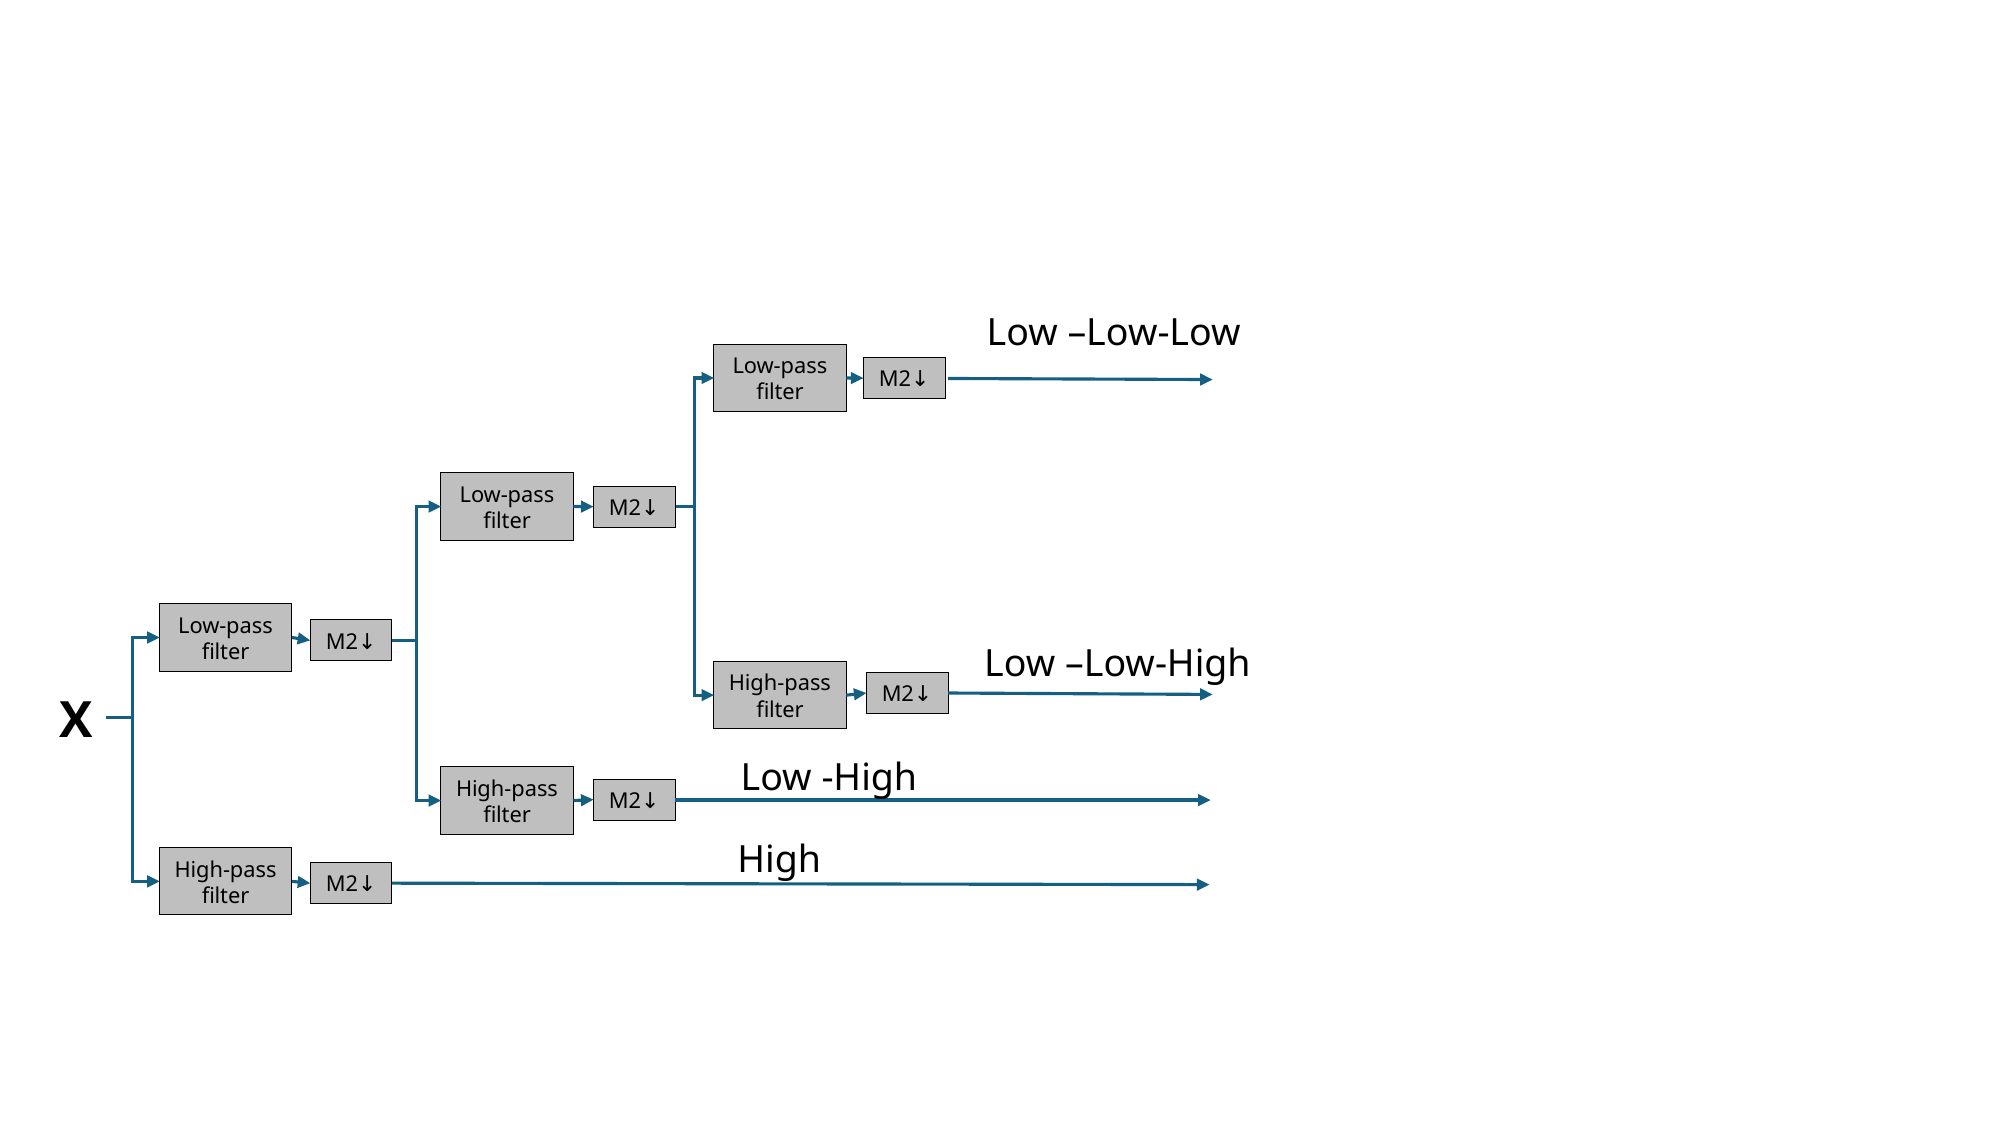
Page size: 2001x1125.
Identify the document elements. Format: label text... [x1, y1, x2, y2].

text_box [947, 377, 1213, 381]
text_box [44, 343, 1214, 917]
text_box Low –Low-High [1214, 631, 1294, 691]
text_box Low –Low-Low [971, 300, 1291, 360]
